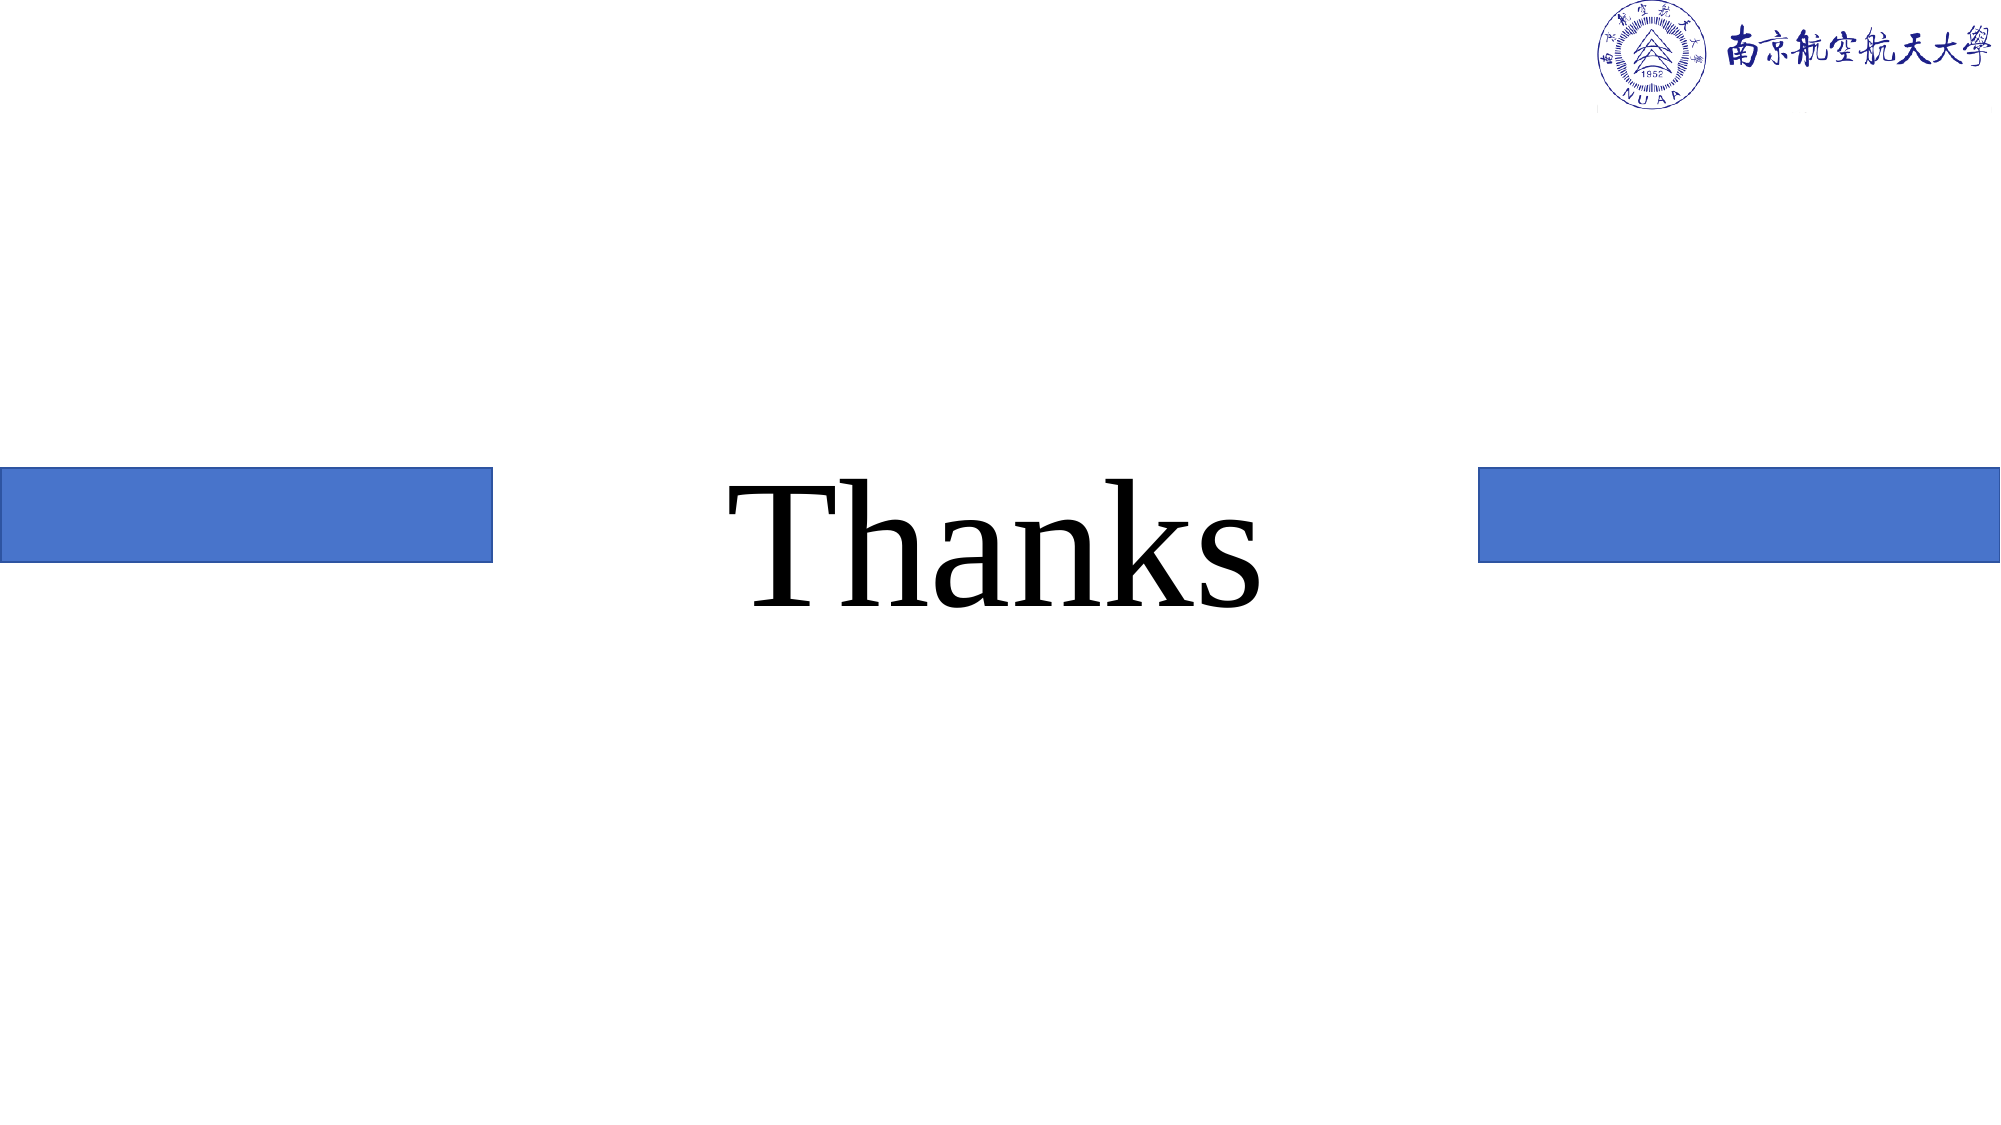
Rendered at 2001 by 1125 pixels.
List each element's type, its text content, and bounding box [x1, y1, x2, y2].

text_box [1478, 467, 2000, 563]
text_box [0, 467, 493, 563]
text_box Thanks [711, 416, 1288, 614]
picture [1595, 0, 2000, 114]
